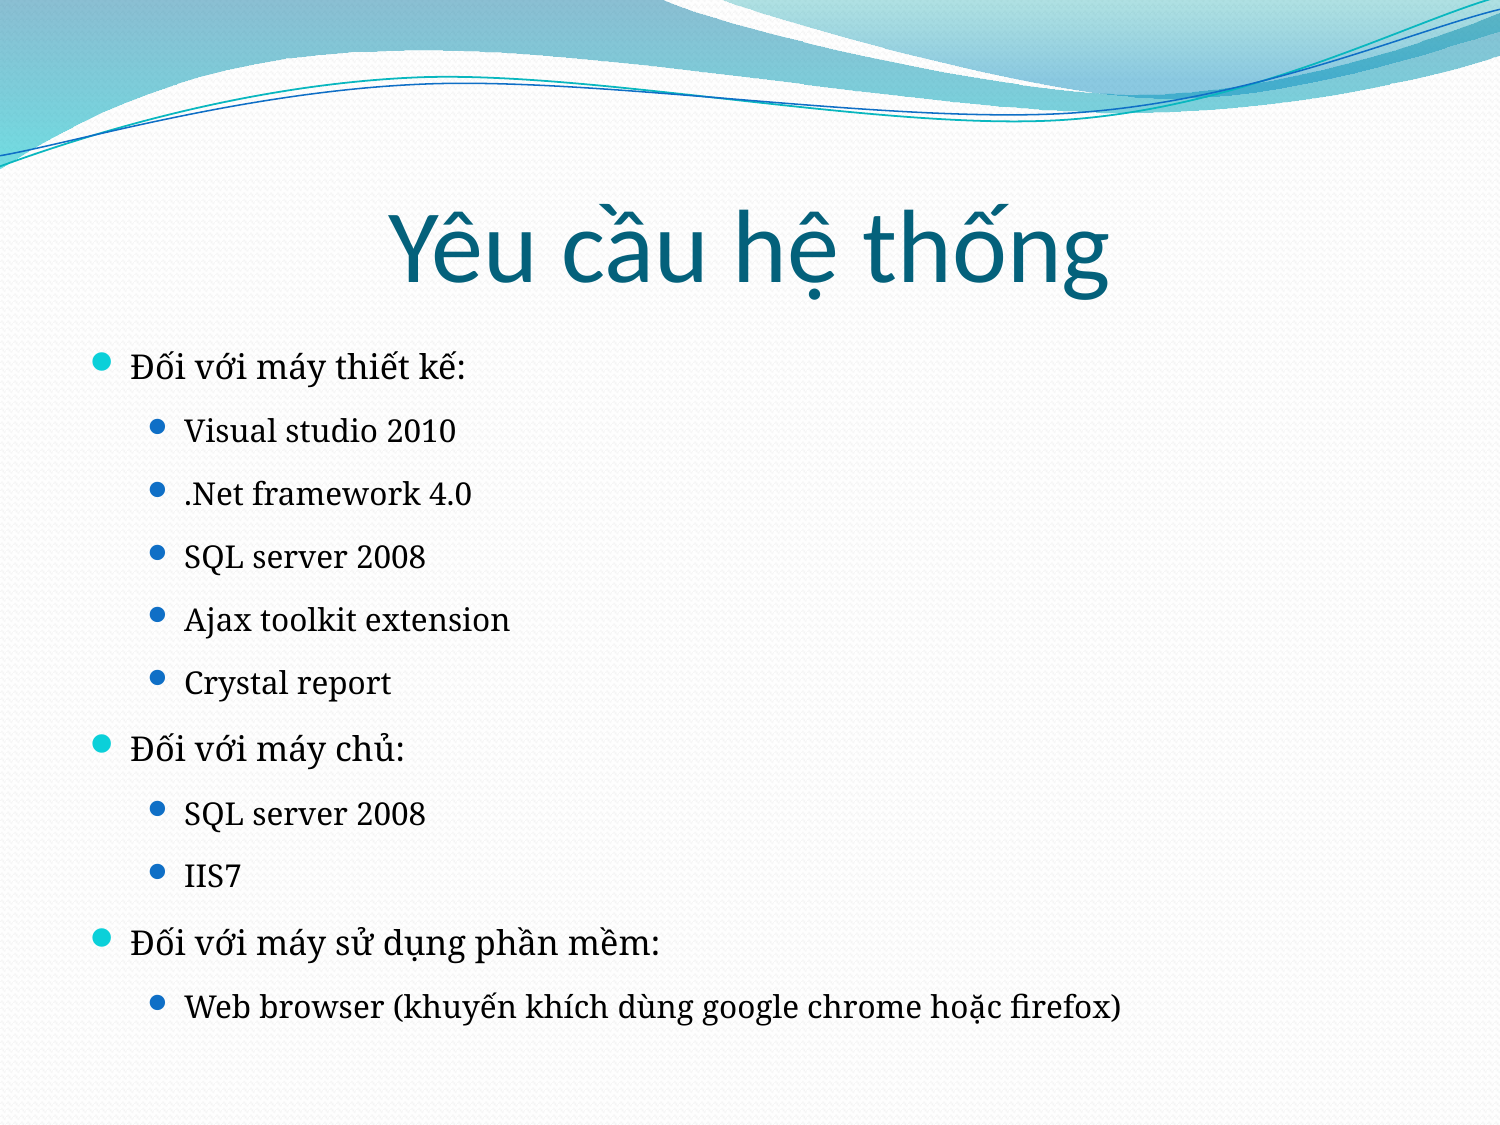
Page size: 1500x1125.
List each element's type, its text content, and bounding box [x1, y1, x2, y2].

title Yêu cầu hệ thống [75, 115, 1425, 303]
list Đối với máy thiết kế: Visual studio 2010 .Net framework 4.0 SQL server 2008 Ajax toolkit extension Crystal report Đối với máy chủ: SQL server 2008 IIS7 Đối với máy sử dụng phần mềm: Web browser (khuyến khích dùng google chrome hoặc firefox) [75, 317, 1425, 1038]
